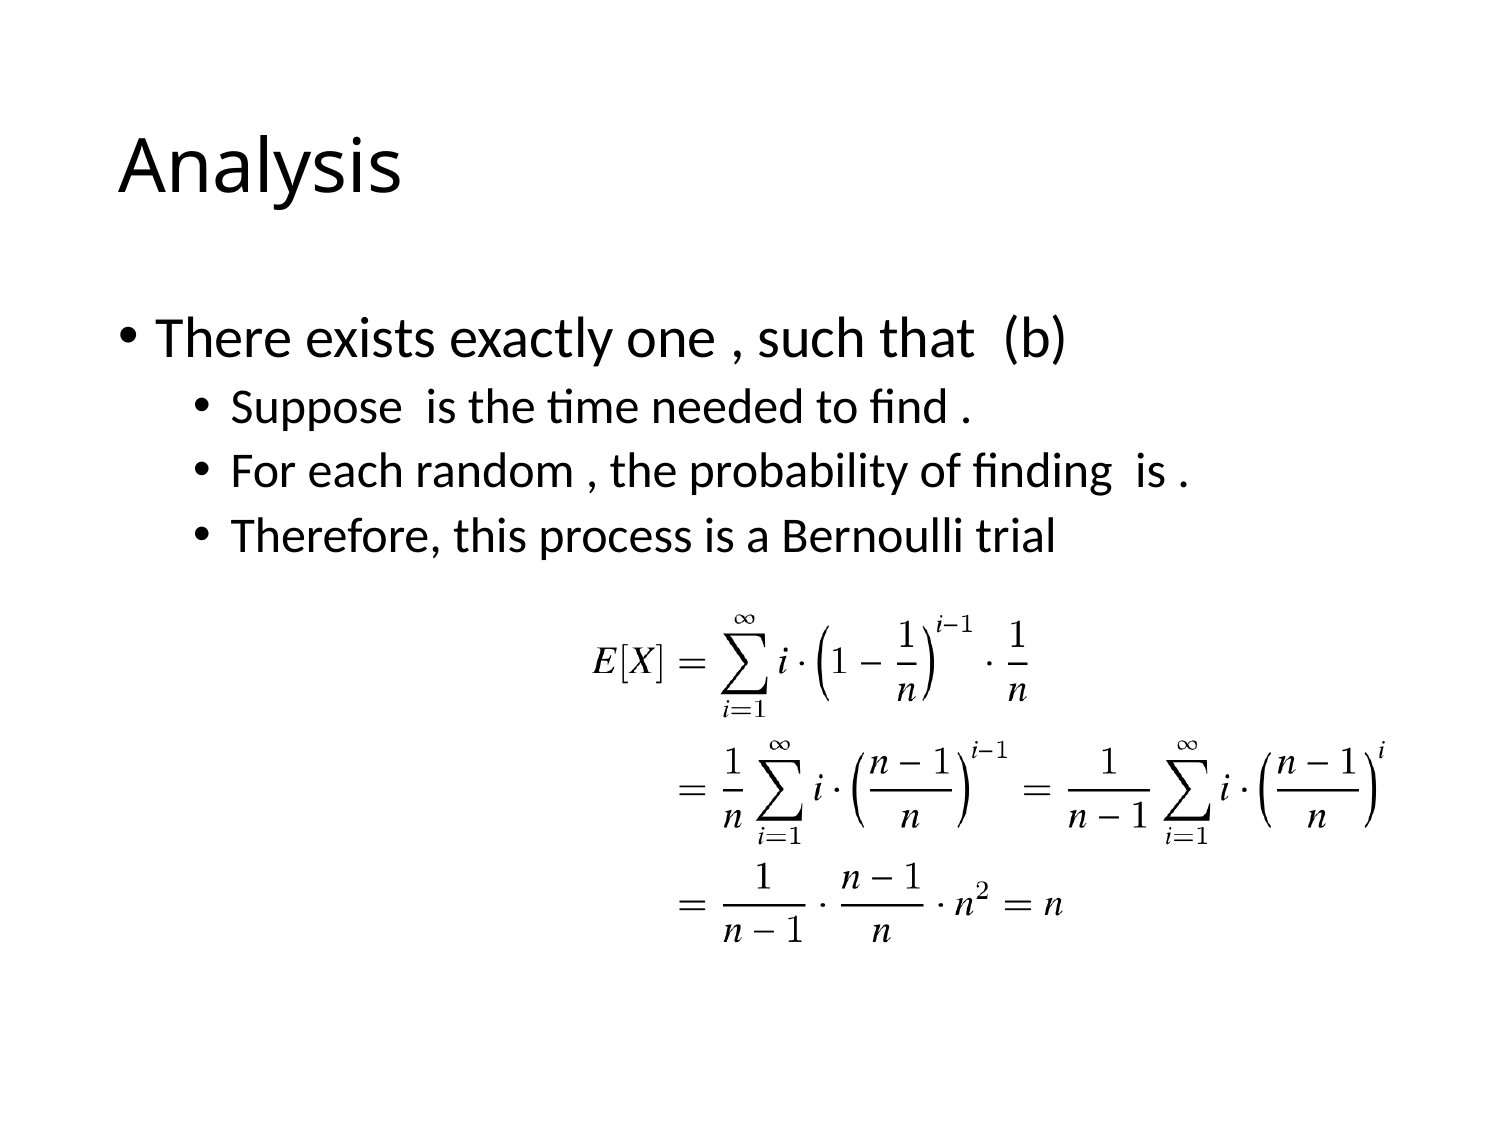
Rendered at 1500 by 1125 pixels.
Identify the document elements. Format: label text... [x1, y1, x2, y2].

title Analysis [103, 59, 1397, 278]
picture [579, 601, 1397, 957]
